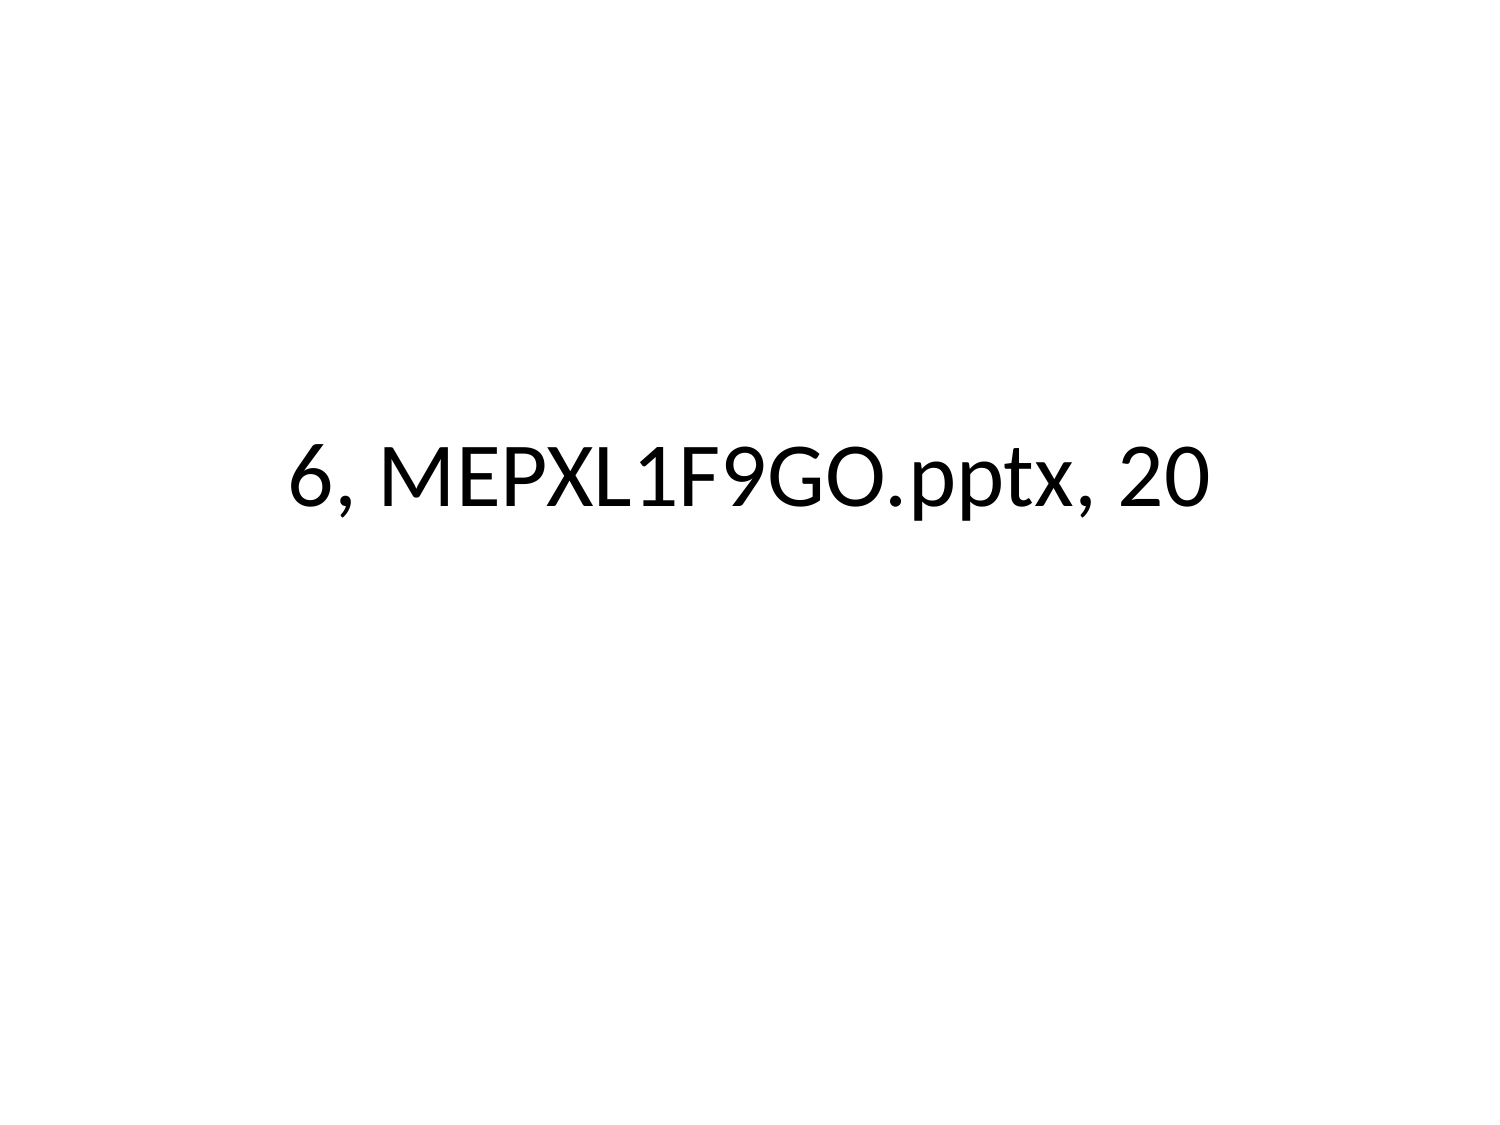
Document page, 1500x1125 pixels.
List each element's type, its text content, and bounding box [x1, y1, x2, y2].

title 6, MEPXL1F9GO.pptx, 20 [112, 349, 1388, 591]
